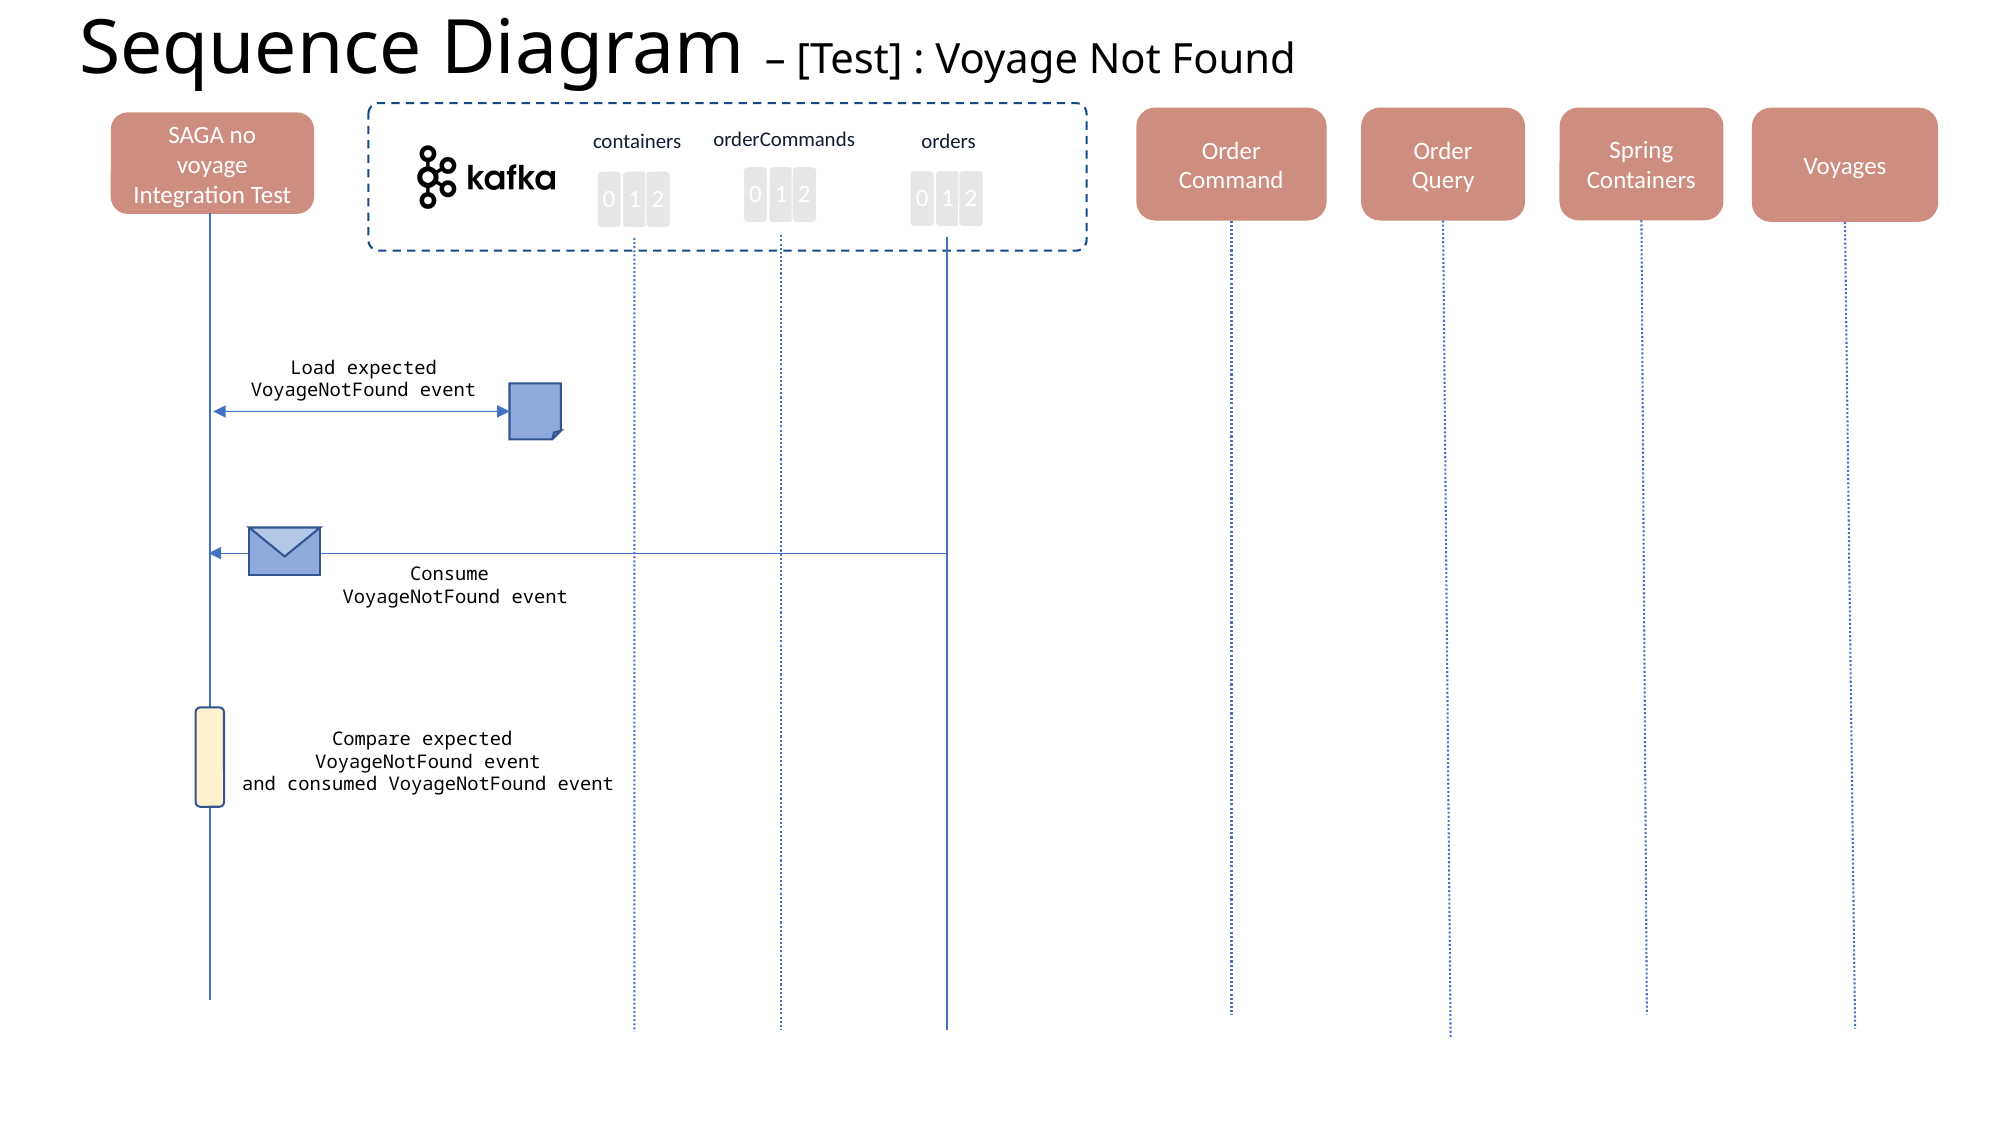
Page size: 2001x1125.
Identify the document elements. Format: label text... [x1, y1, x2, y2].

text_box [194, 706, 209, 808]
text_box Compare expected VoyageNotFound event and consumed VoyageNotFound event [227, 719, 629, 802]
text_box Order Command [1135, 106, 1328, 222]
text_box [1442, 220, 1451, 1039]
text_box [249, 527, 321, 575]
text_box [906, 120, 1027, 227]
text_box [508, 382, 565, 441]
text_box Voyages [1750, 106, 1940, 223]
text_box Spring Containers [1558, 106, 1725, 222]
text_box Consume VoyageNotFound event [327, 554, 583, 615]
text_box Order Query [1360, 106, 1527, 222]
title Sequence Diagram – [Test] : Voyage Not Found [64, 9, 1850, 89]
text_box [1641, 220, 1647, 1015]
text_box SAGA no voyage Integration Test [109, 111, 316, 215]
picture [407, 135, 565, 219]
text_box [577, 120, 698, 228]
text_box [697, 118, 872, 223]
text_box [368, 103, 1087, 251]
text_box [211, 706, 226, 808]
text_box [1844, 221, 1856, 1029]
text_box Load expected VoyageNotFound event [236, 348, 491, 408]
